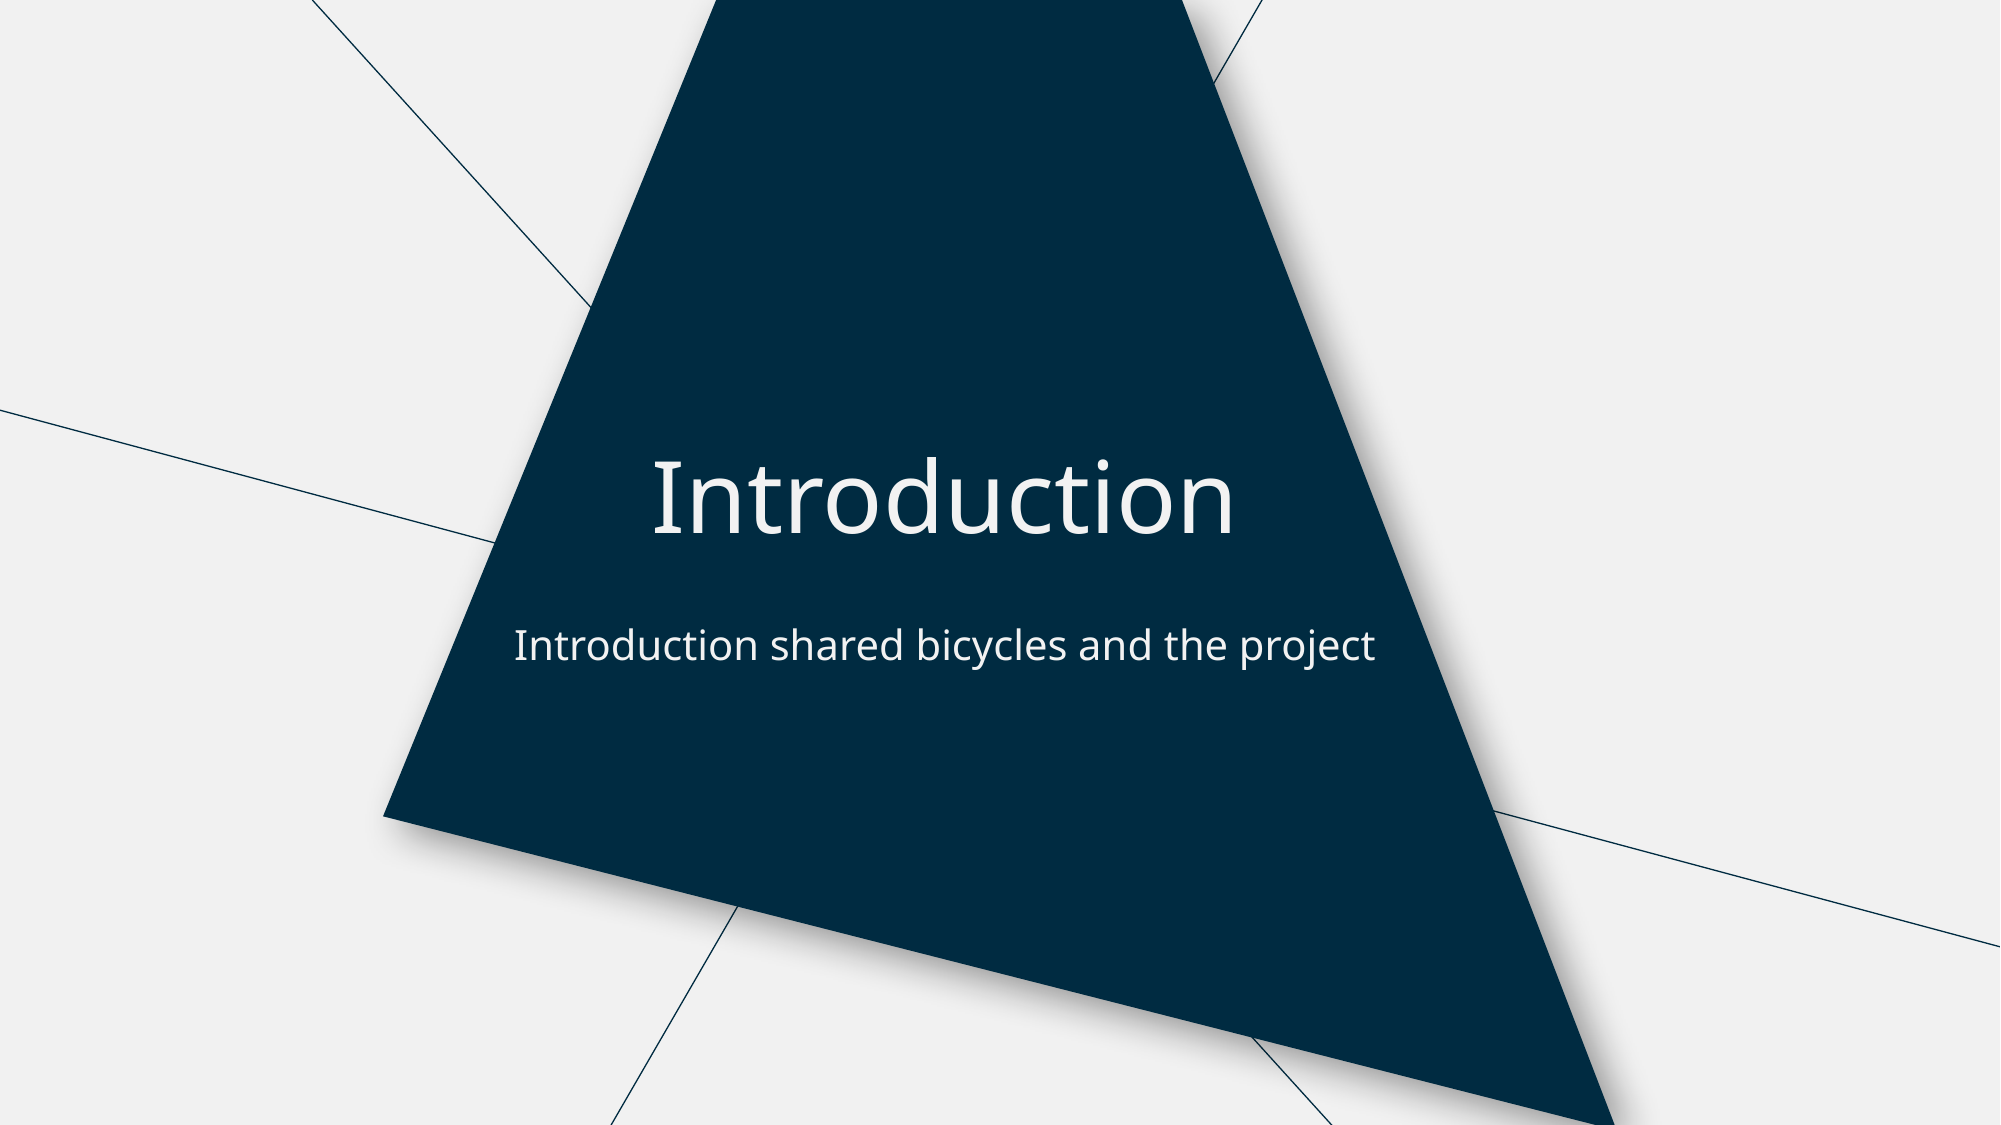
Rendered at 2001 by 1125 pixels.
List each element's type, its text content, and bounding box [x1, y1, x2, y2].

text_box Introduction [553, 426, 1337, 561]
text_box Introduction shared bicycles and the project [499, 611, 1391, 676]
text_box [383, 0, 1615, 1125]
